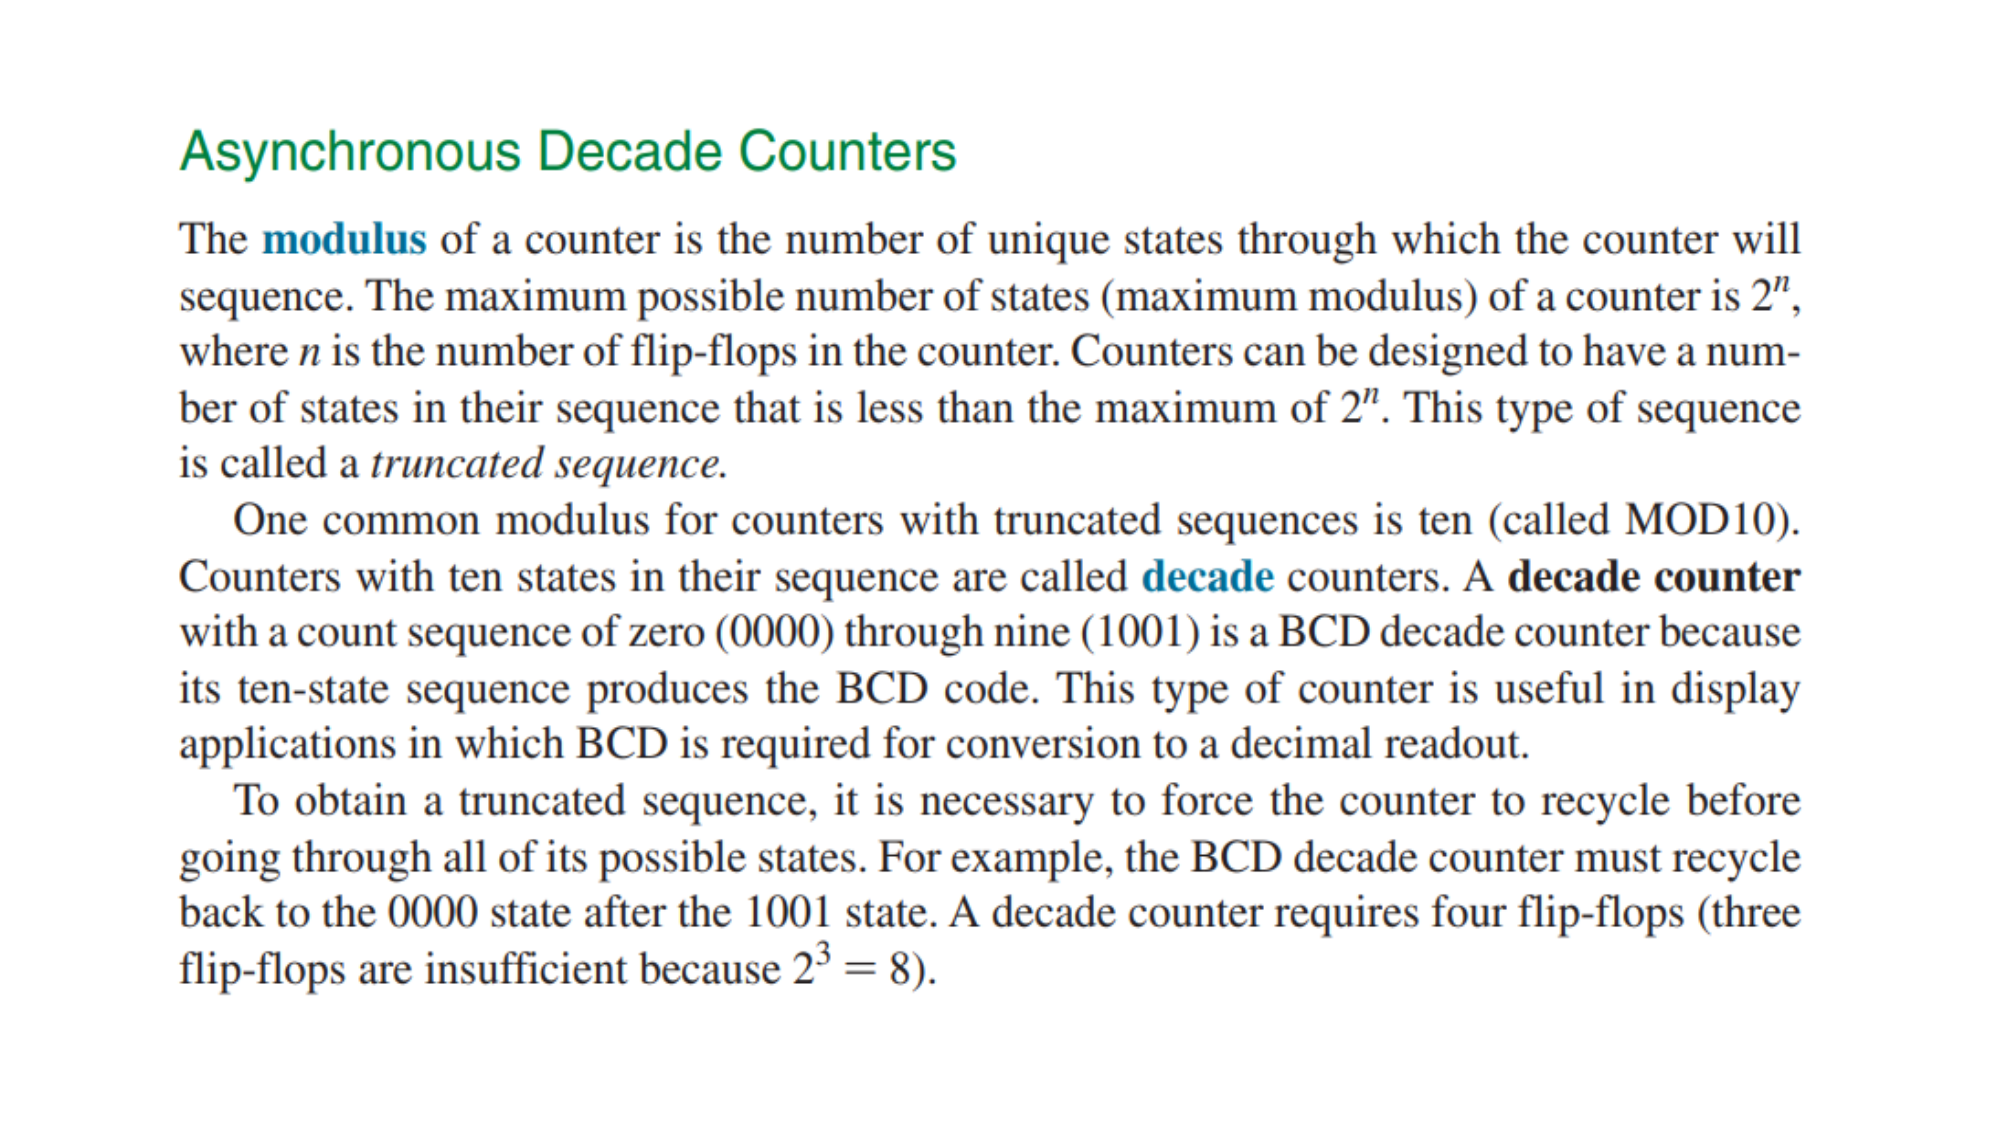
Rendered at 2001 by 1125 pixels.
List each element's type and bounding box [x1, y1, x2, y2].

picture [169, 125, 1869, 1001]
